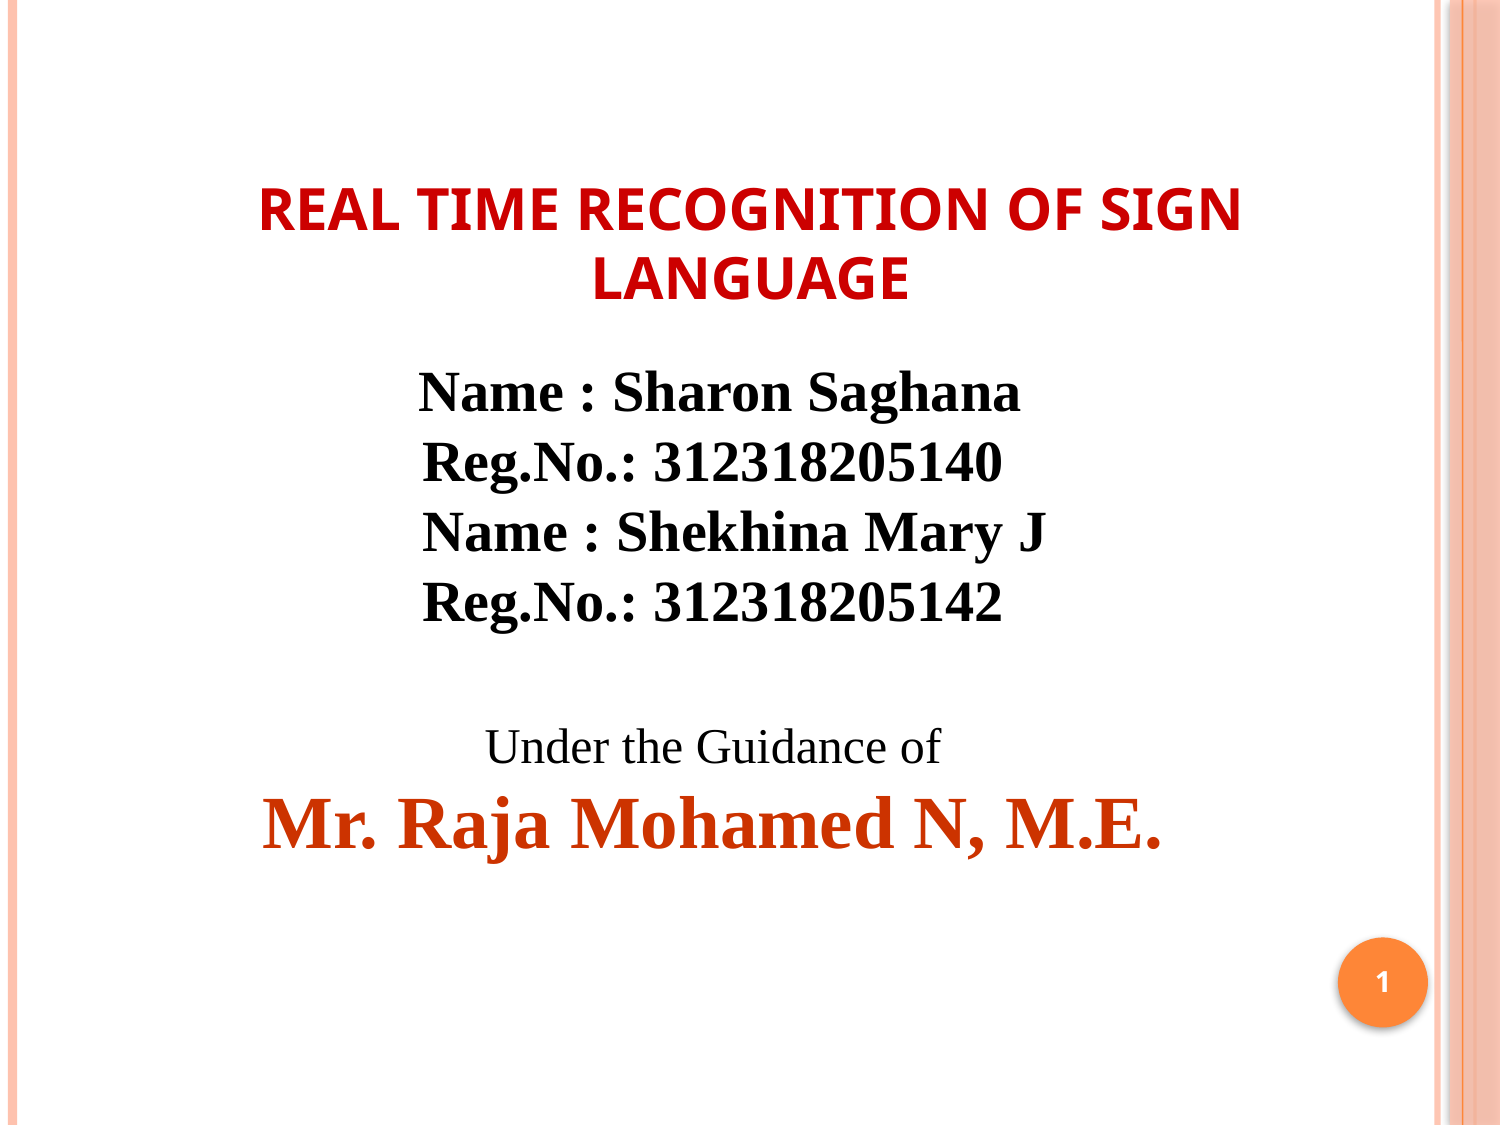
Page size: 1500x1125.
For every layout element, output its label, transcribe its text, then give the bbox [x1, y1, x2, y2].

text_box REAL TIME RECOGNITION OF SIGN LANGUAGE [111, 104, 1390, 320]
slide_number 1 [1333, 940, 1434, 1027]
text_box Name : Sharon Saghana Reg.No.: 312318205140 Name : Shekhina Mary J Reg.No.: 312318205142 Under the Guidance of Mr. Raja Mohamed N, M.E. [113, 346, 1314, 871]
